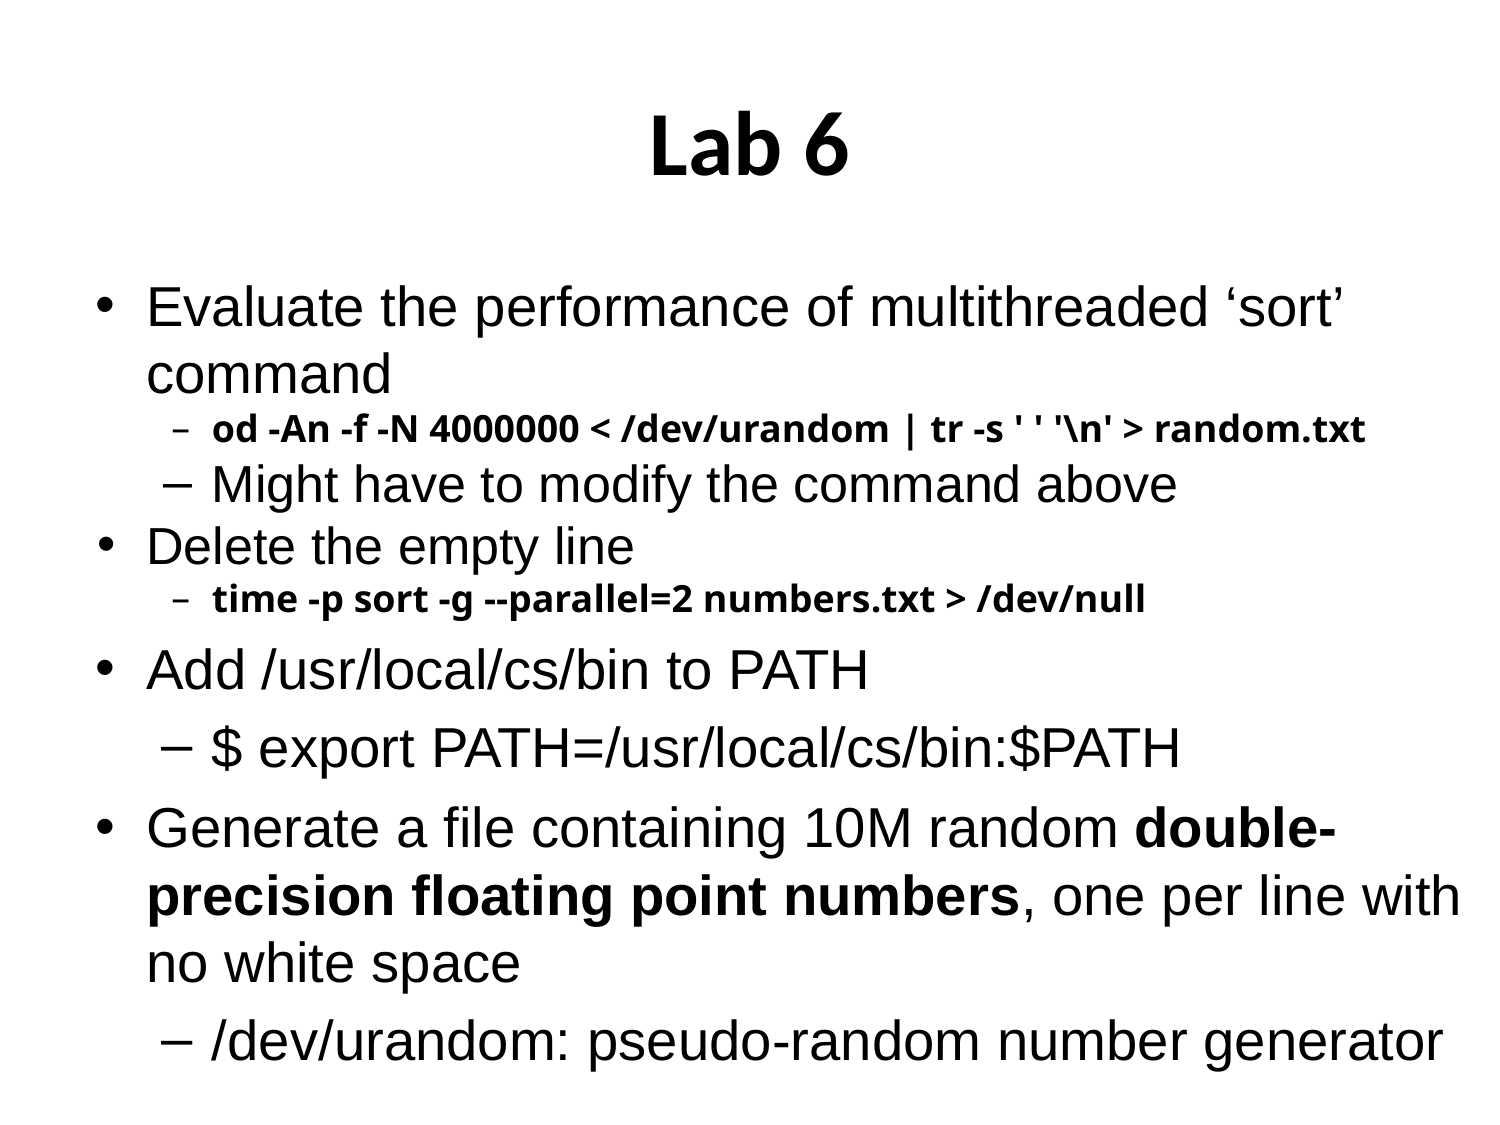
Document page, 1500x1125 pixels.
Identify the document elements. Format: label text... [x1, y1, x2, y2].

title Lab 6 [75, 45, 1425, 233]
list Evaluate the performance of multithreaded ‘sort’ command od -An -f -N 4000000 < /dev/urandom | tr -s ' ' '\n' > random.txt Might have to modify the command above Delete the empty line time -p sort -g --parallel=2 numbers.txt > /dev/null Add /usr/local/cs/bin to PATH $ export PATH=/usr/local/cs/bin:$PATH Generate a file containing 10M random double-precision floating point numbers, one per line with no white space /dev/urandom: pseudo-random number generator [75, 262, 1500, 1005]
